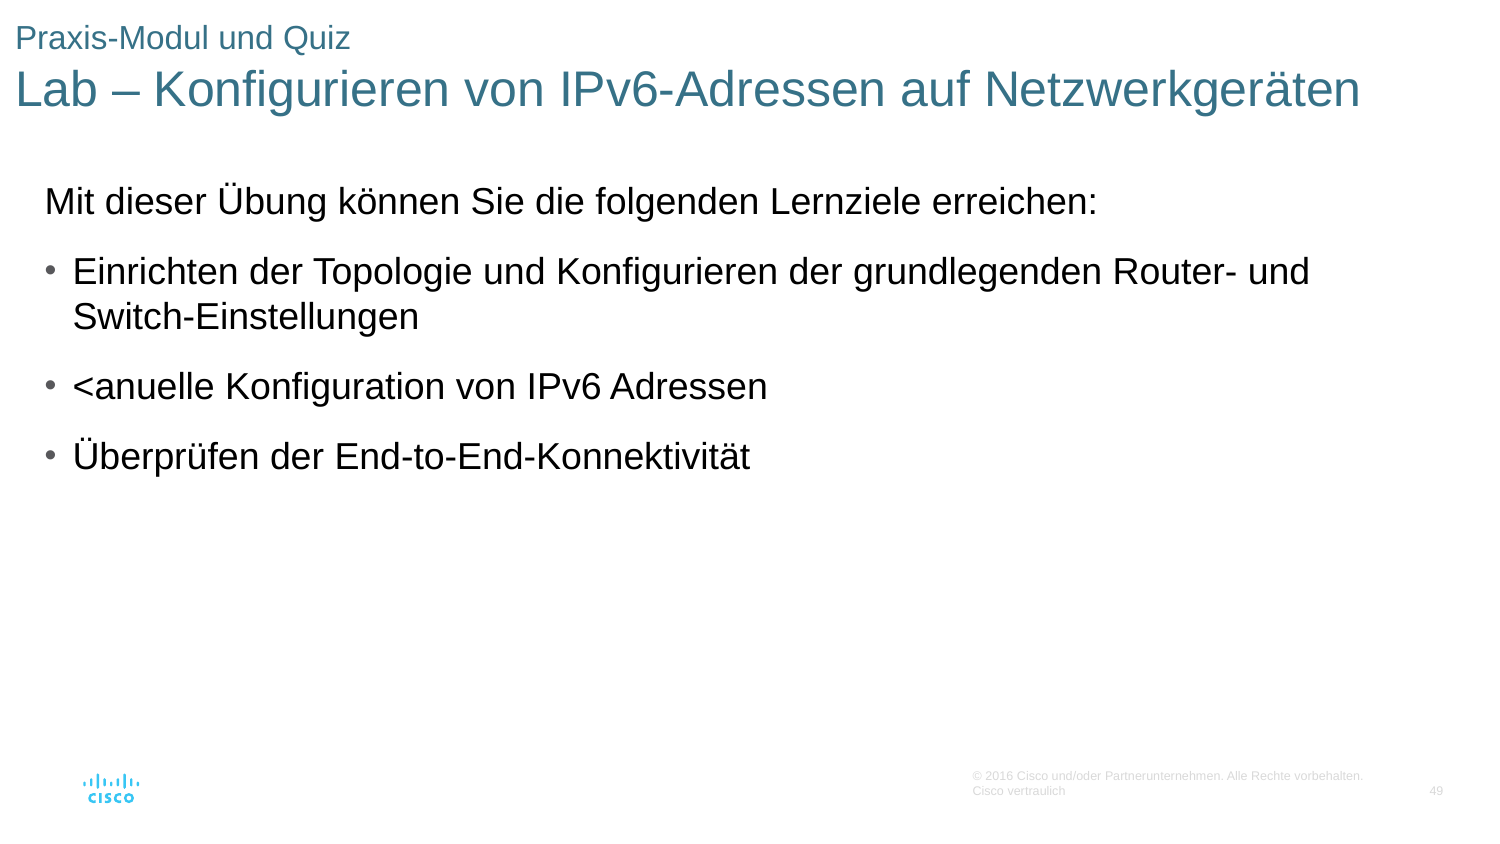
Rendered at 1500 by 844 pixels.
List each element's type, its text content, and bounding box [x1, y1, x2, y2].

list Mit dieser Übung können Sie die folgenden Lernziele erreichen: Einrichten der Topologie und Konfigurieren der grundlegenden Router- und Switch-Einstellungen <anuelle Konfiguration von IPv6 Adressen Überprüfen der End-to-End-Konnektivität [29, 169, 1449, 748]
title Praxis-Modul und Quiz Lab – Konfigurieren von IPv6-Adressen auf Netzwerkgeräten [0, 0, 1500, 133]
